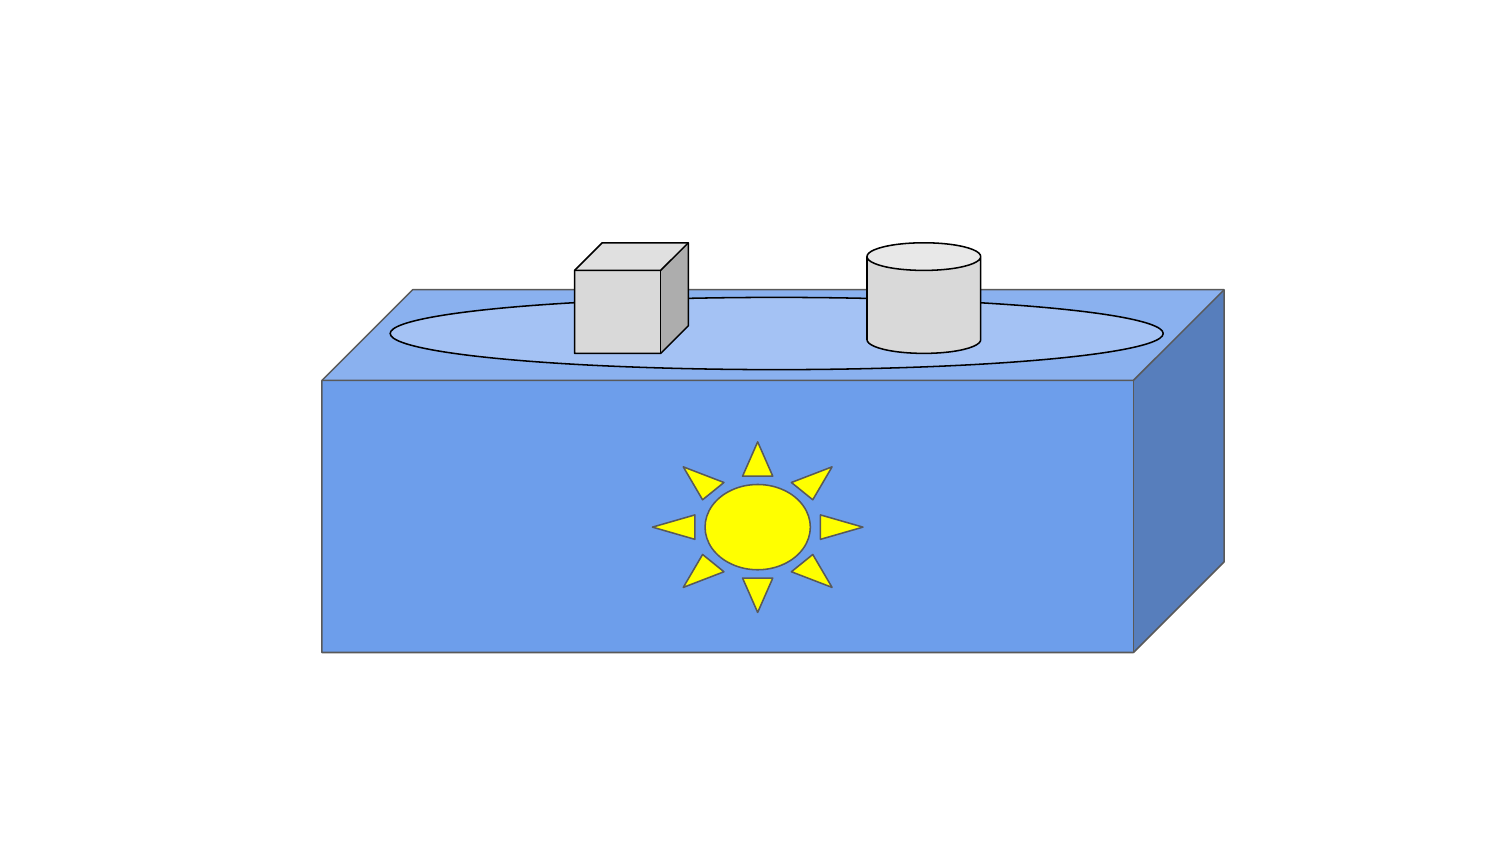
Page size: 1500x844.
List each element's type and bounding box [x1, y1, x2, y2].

text_box [574, 242, 689, 288]
text_box [321, 289, 1225, 653]
text_box [866, 242, 981, 288]
